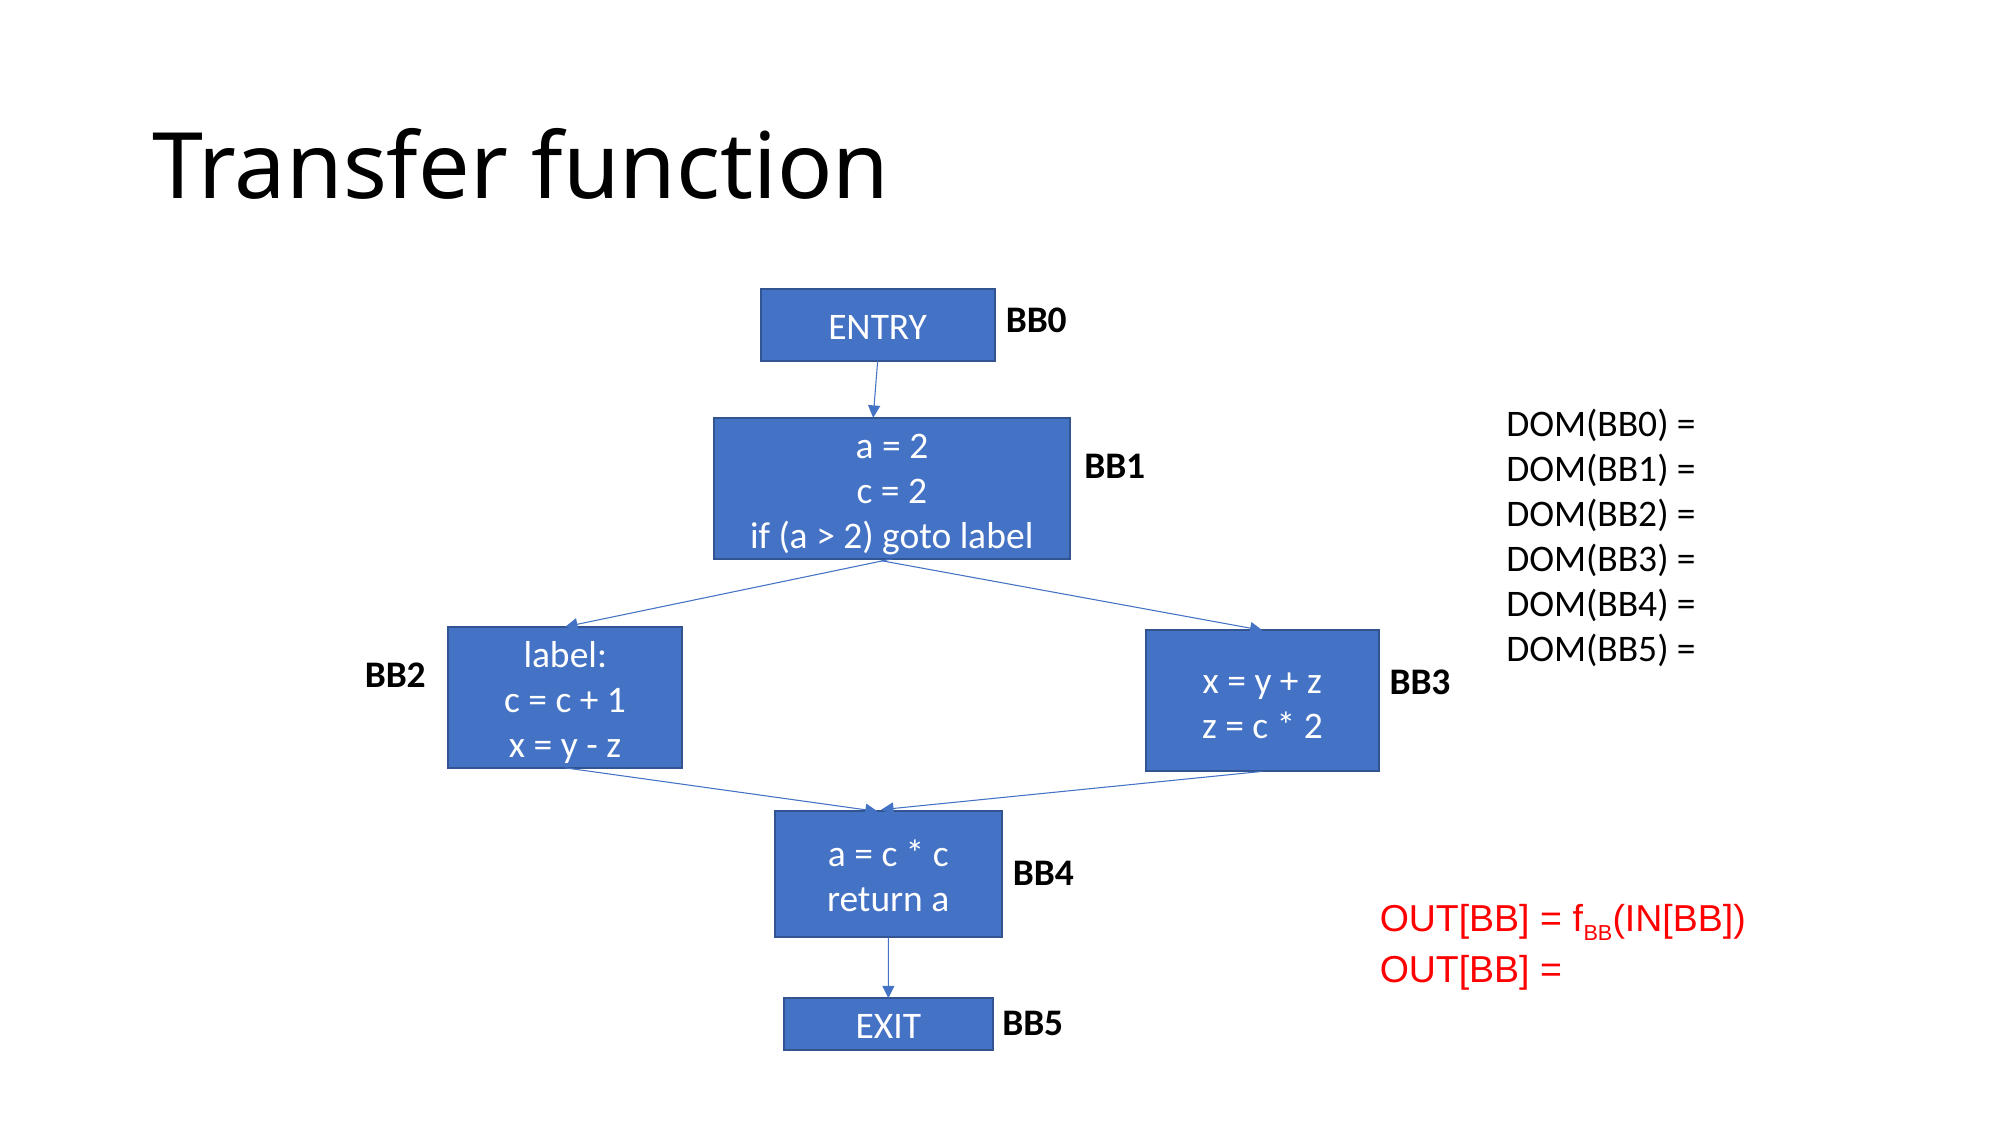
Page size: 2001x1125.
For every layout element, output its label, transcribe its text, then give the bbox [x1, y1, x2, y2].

text_box BB3 [1374, 649, 1479, 710]
text_box DOM(BB0) = DOM(BB1) = DOM(BB2) = DOM(BB3) = DOM(BB4) = DOM(BB5) = [1491, 391, 1939, 677]
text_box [881, 560, 1263, 631]
text_box BB4 [998, 841, 1102, 901]
text_box BB2 [349, 642, 454, 703]
text_box a = 2 c = 2 if (a > 2) goto label [713, 417, 1071, 560]
text_box BB1 [1069, 433, 1174, 494]
text_box x = y + z z = c * 2 [1145, 629, 1380, 772]
text_box a = c * c return a [774, 810, 1003, 938]
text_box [873, 360, 878, 418]
text_box label: c = c + 1 x = y - z [447, 626, 683, 769]
text_box BB0 [991, 287, 1095, 348]
title Transfer function [137, 59, 1863, 278]
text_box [565, 558, 892, 627]
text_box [881, 771, 1263, 810]
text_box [565, 767, 878, 812]
text_box OUT[BB] = fBB(IN[BB]) OUT[BB] = [1365, 886, 1881, 998]
text_box BB5 [987, 991, 1091, 1051]
text_box ENTRY [760, 288, 996, 362]
text_box EXIT [783, 997, 987, 1051]
